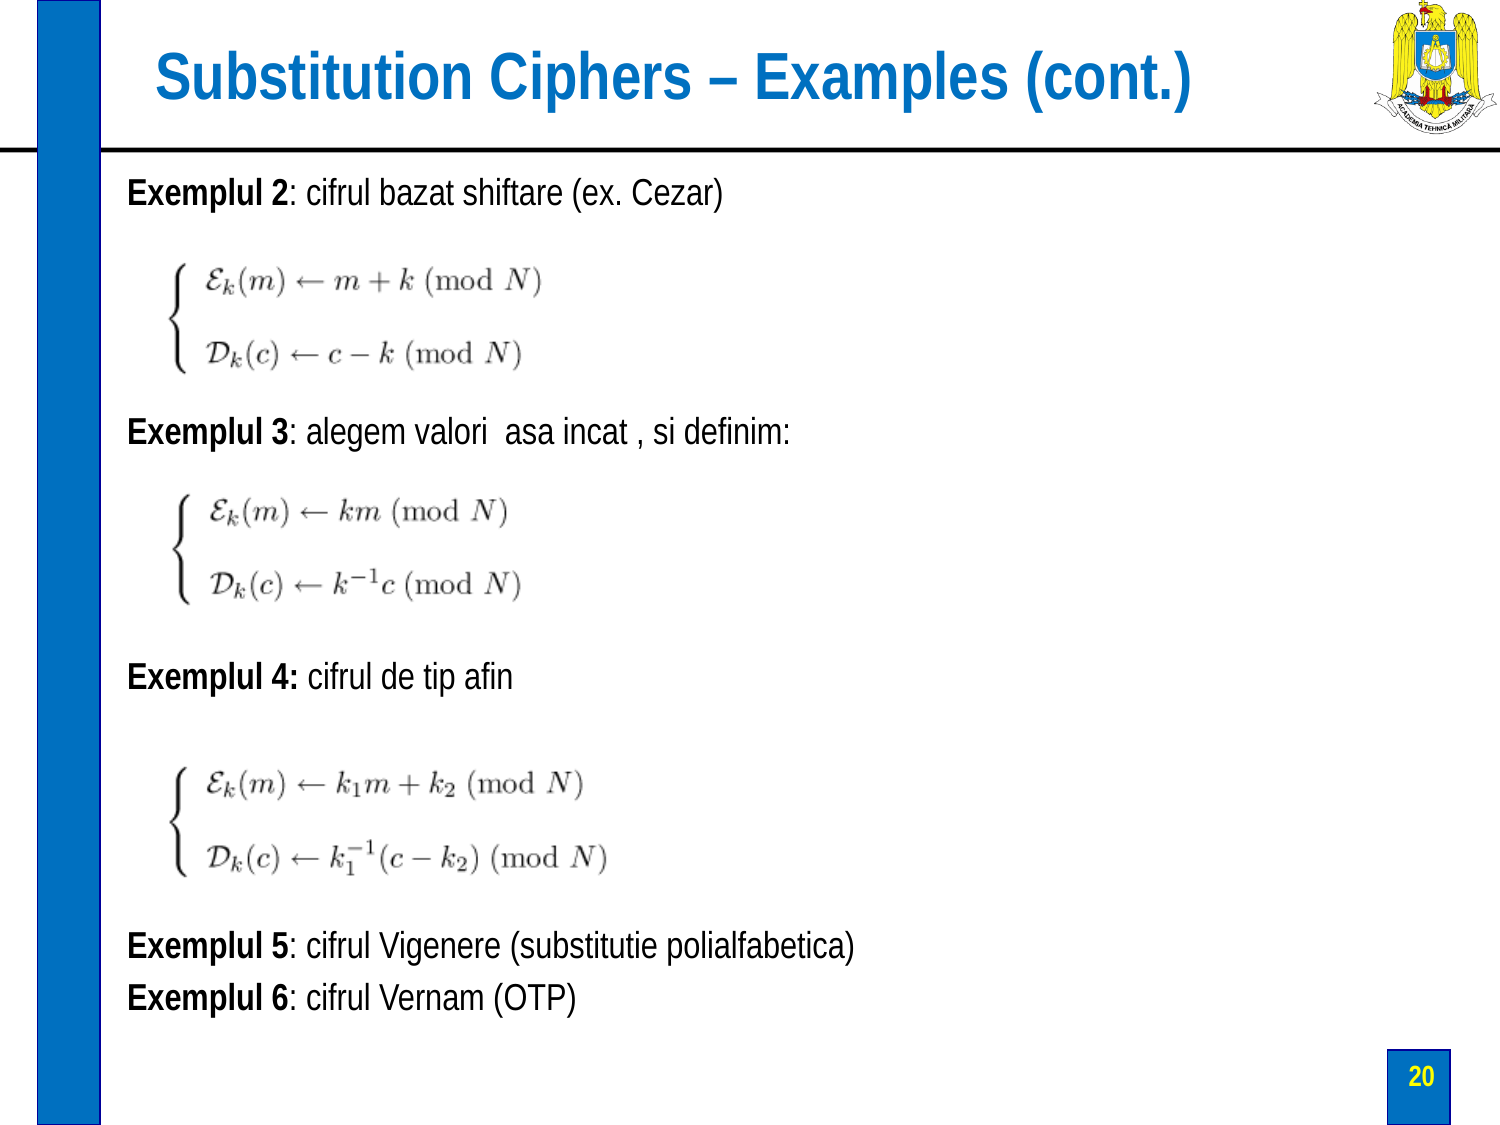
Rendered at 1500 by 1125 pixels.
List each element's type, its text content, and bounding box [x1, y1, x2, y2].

picture [159, 243, 565, 383]
picture [1374, 0, 1500, 137]
title Substitution Ciphers – Examples (cont.) [125, 10, 1376, 136]
picture [161, 476, 544, 610]
picture [159, 749, 626, 882]
slide_number 20 [1374, 1049, 1451, 1101]
